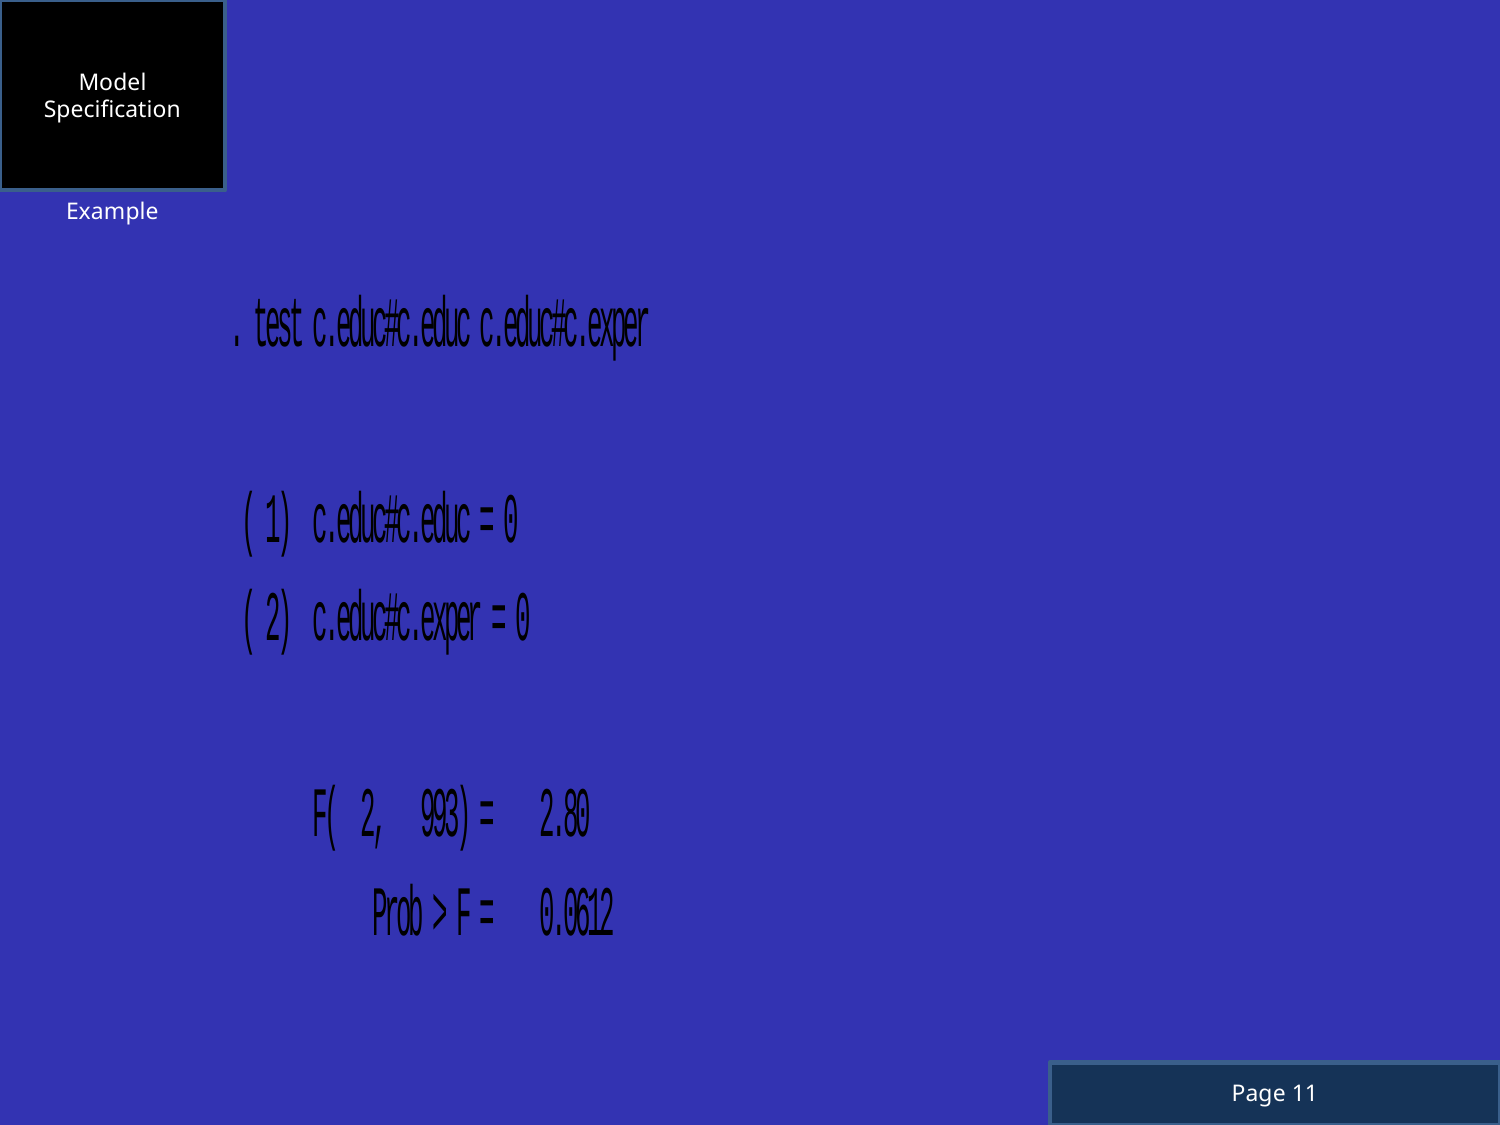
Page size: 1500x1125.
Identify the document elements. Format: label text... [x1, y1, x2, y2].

text_box Model Specification [0, 59, 225, 130]
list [224, 188, 1500, 1074]
text_box Example [0, 189, 222, 232]
